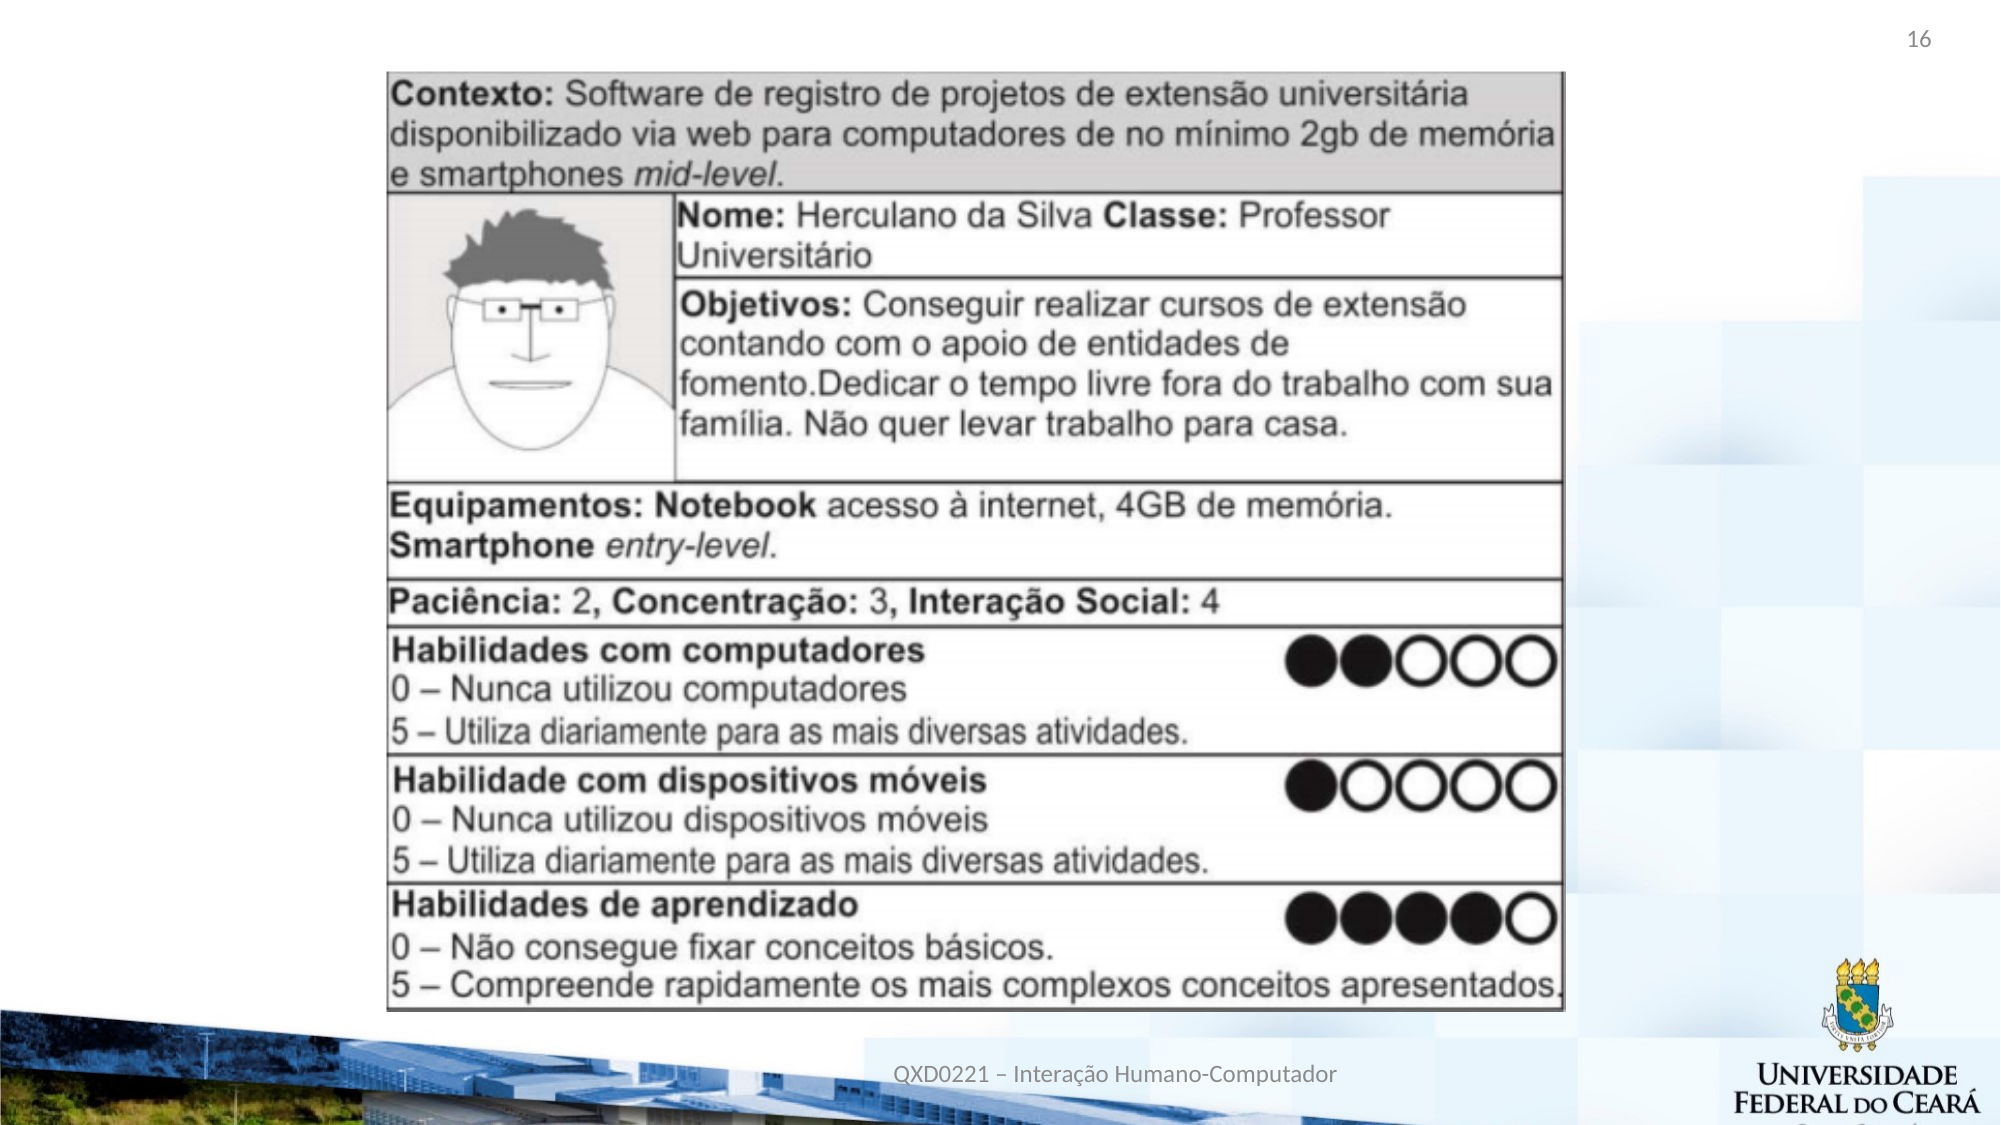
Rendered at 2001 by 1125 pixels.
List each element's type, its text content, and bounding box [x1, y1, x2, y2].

slide_number 16 [1496, 7, 1947, 68]
picture [0, 0, 2001, 1125]
footer QXD0221 – Interação Humano-Computador [523, 1042, 1708, 1103]
